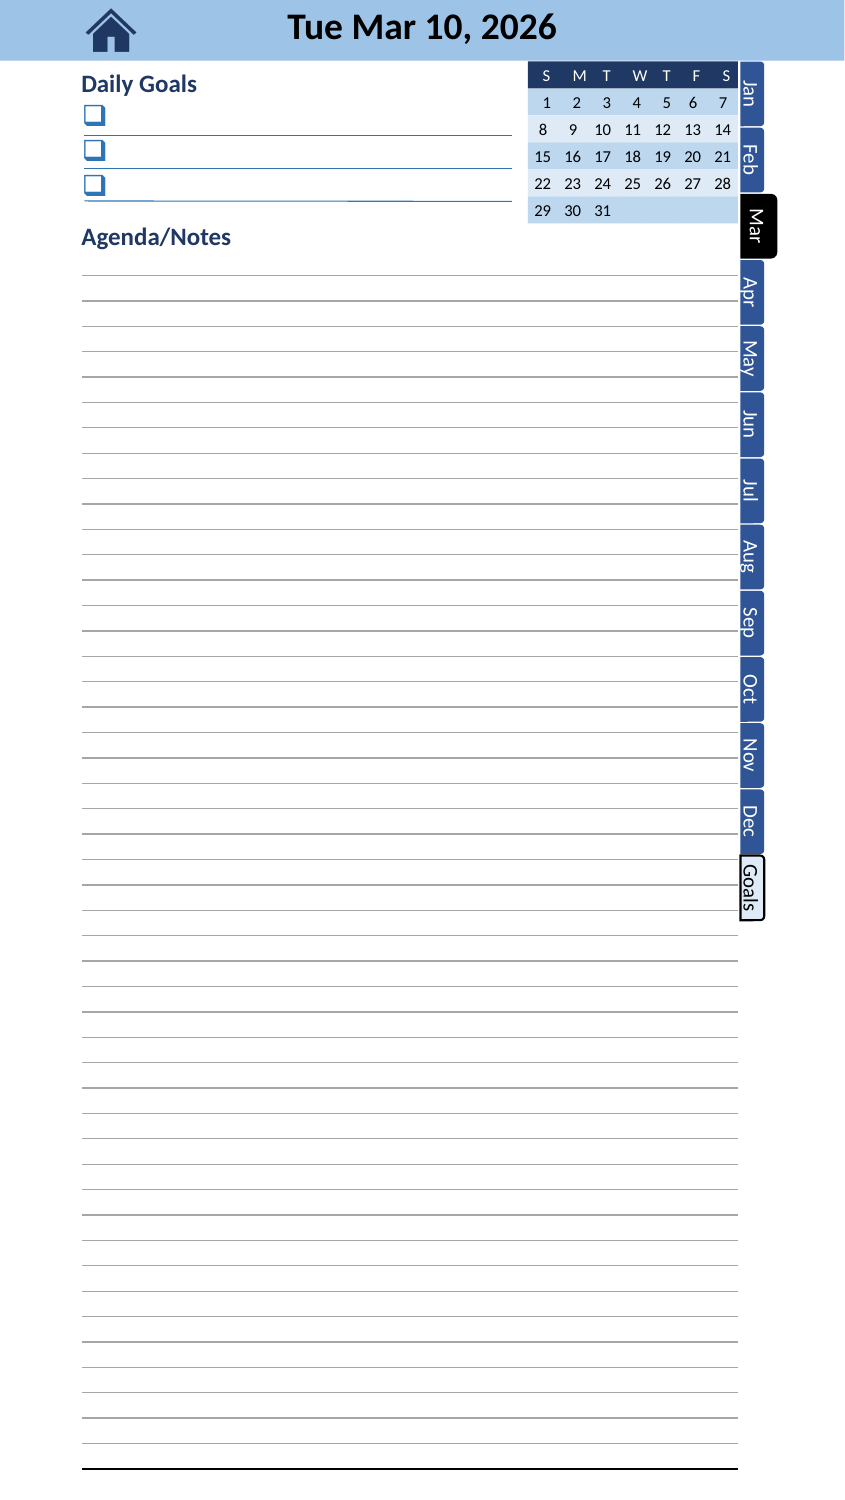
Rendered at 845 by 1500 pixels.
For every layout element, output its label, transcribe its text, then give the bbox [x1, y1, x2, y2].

picture [82, 1, 140, 59]
list Tue Mar 10, 2026 [190, 0, 655, 61]
